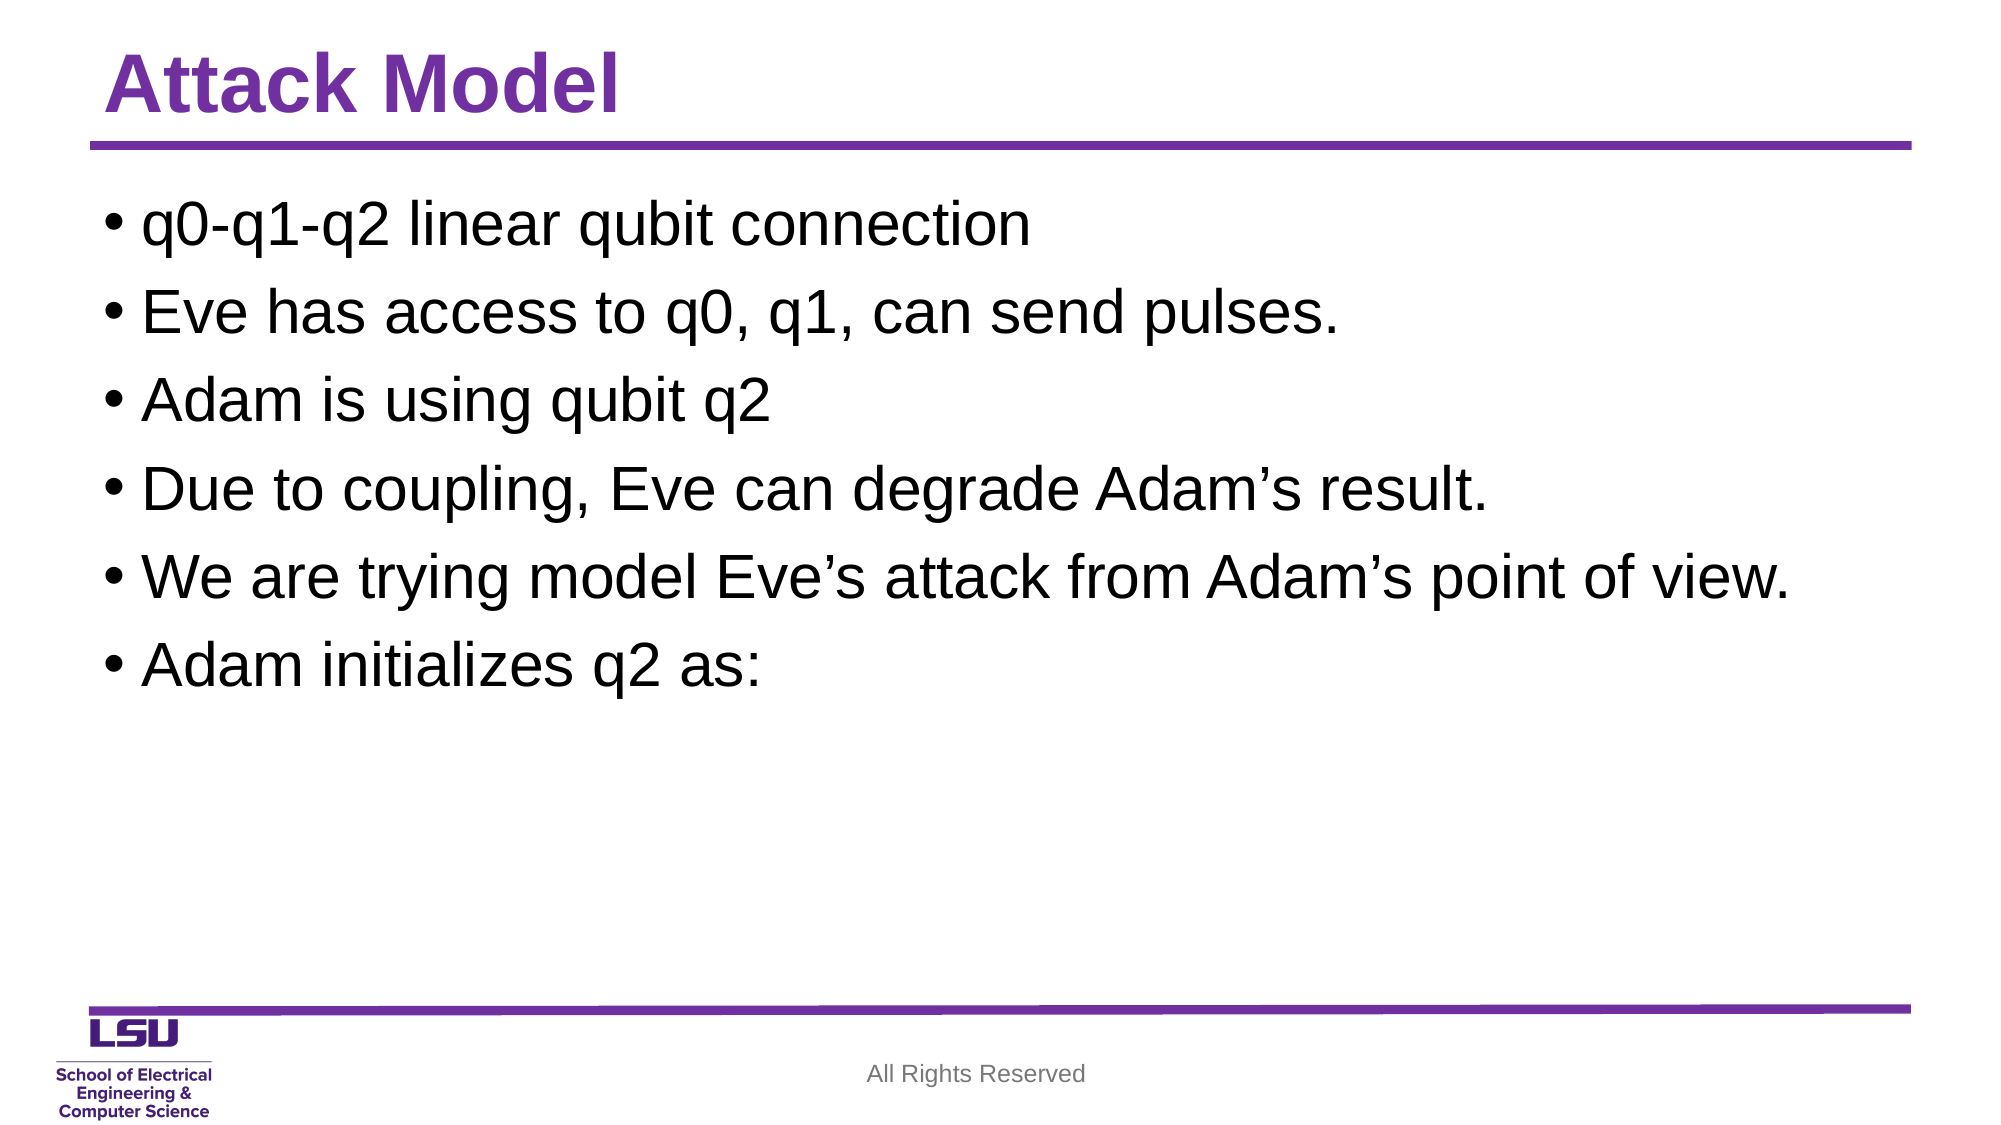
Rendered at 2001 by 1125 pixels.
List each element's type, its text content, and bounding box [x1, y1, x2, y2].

title Attack Model [89, 22, 1911, 150]
footer All Rights Reserved [639, 1042, 1315, 1103]
picture [45, 1008, 222, 1125]
